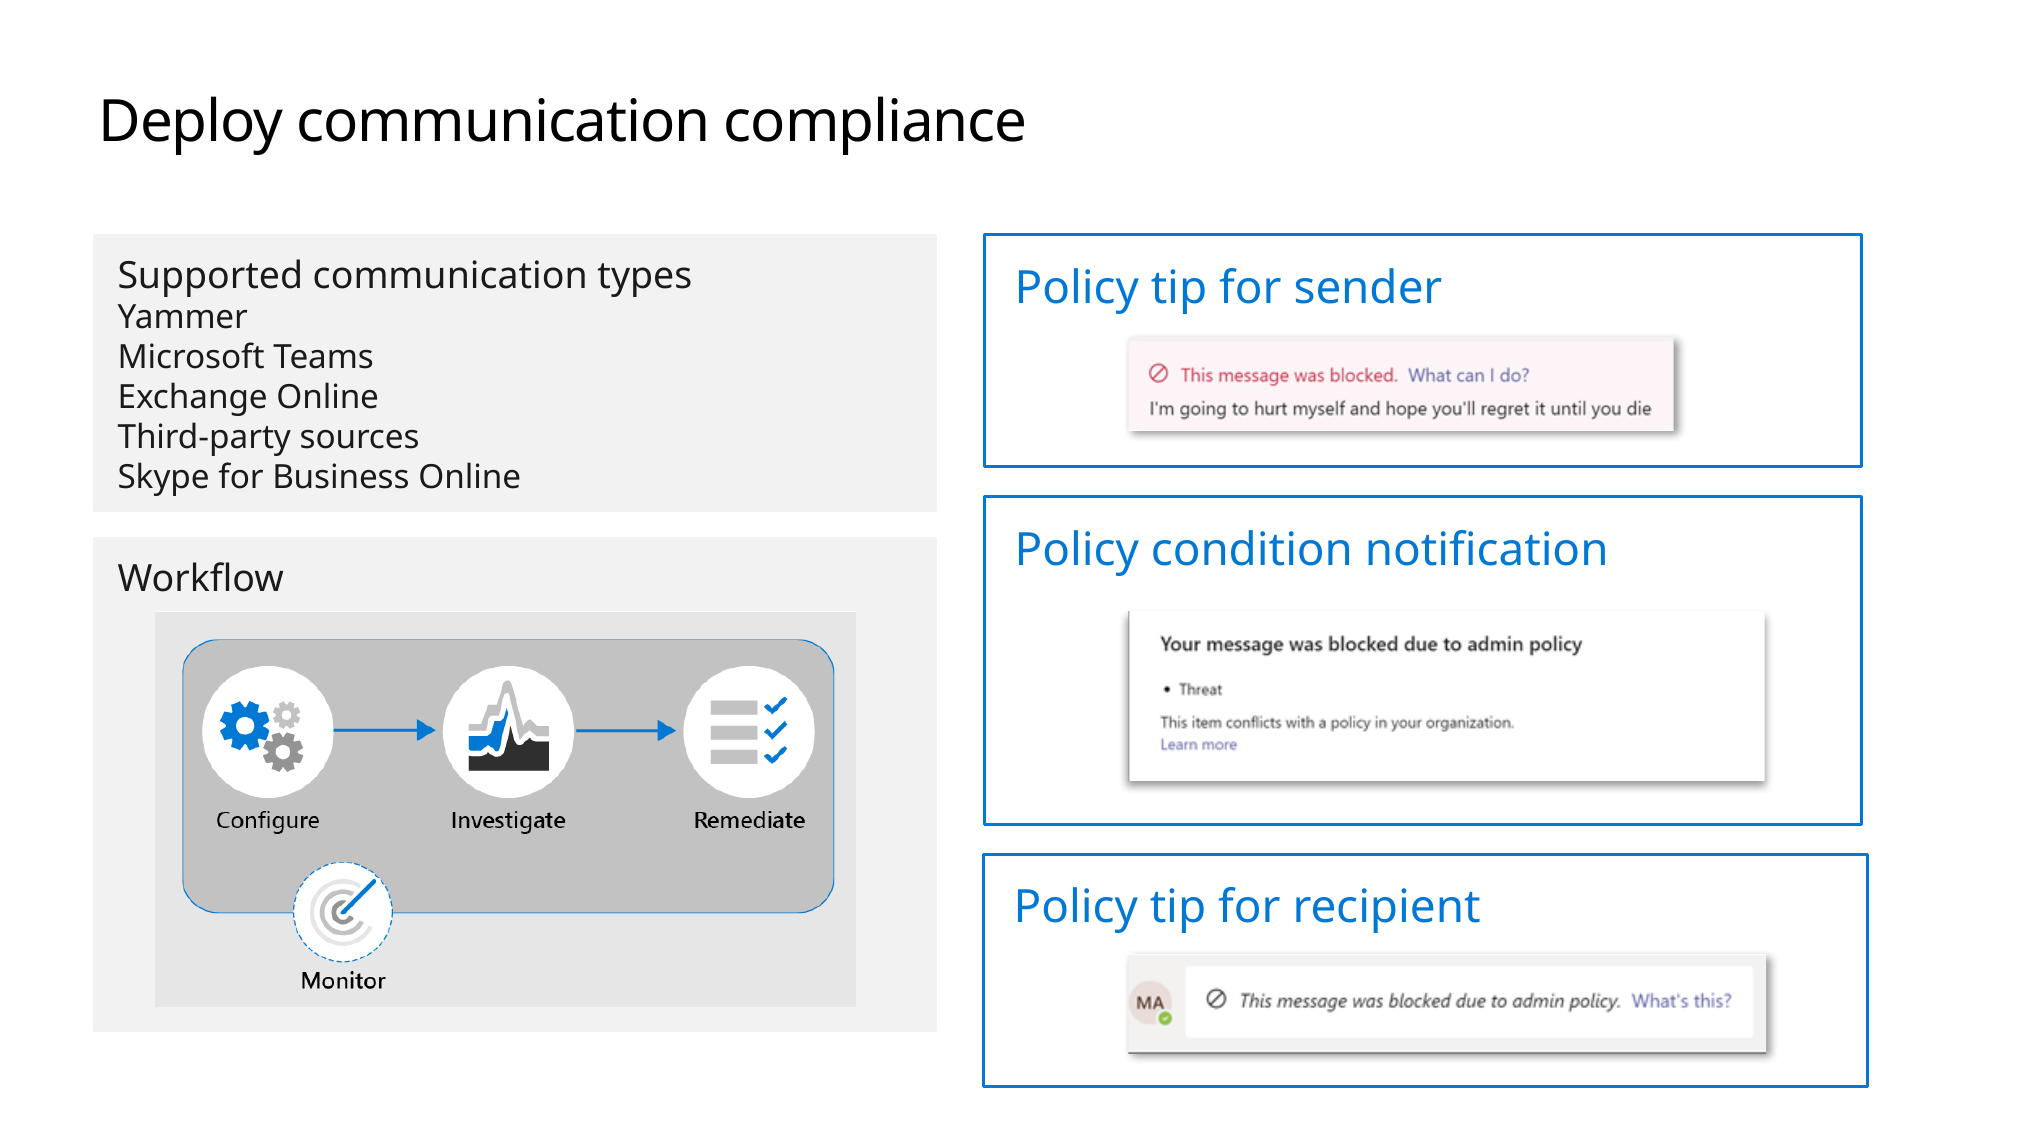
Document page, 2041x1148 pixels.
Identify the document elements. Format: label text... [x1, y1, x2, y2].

text_box Policy tip for sender [984, 234, 1862, 467]
text_box Policy condition notification [984, 496, 1862, 825]
picture [1127, 611, 1765, 781]
picture [1128, 954, 1767, 1054]
text_box Policy tip for recipient [983, 854, 1868, 1087]
title Deploy communication compliance [98, 83, 1943, 156]
picture [155, 611, 856, 1007]
text_box Workflow [95, 538, 936, 1031]
text_box Supported communication types Yammer Microsoft Teams Exchange Online Third-party sources Skype for Business Online [95, 235, 936, 511]
picture [1127, 337, 1674, 431]
